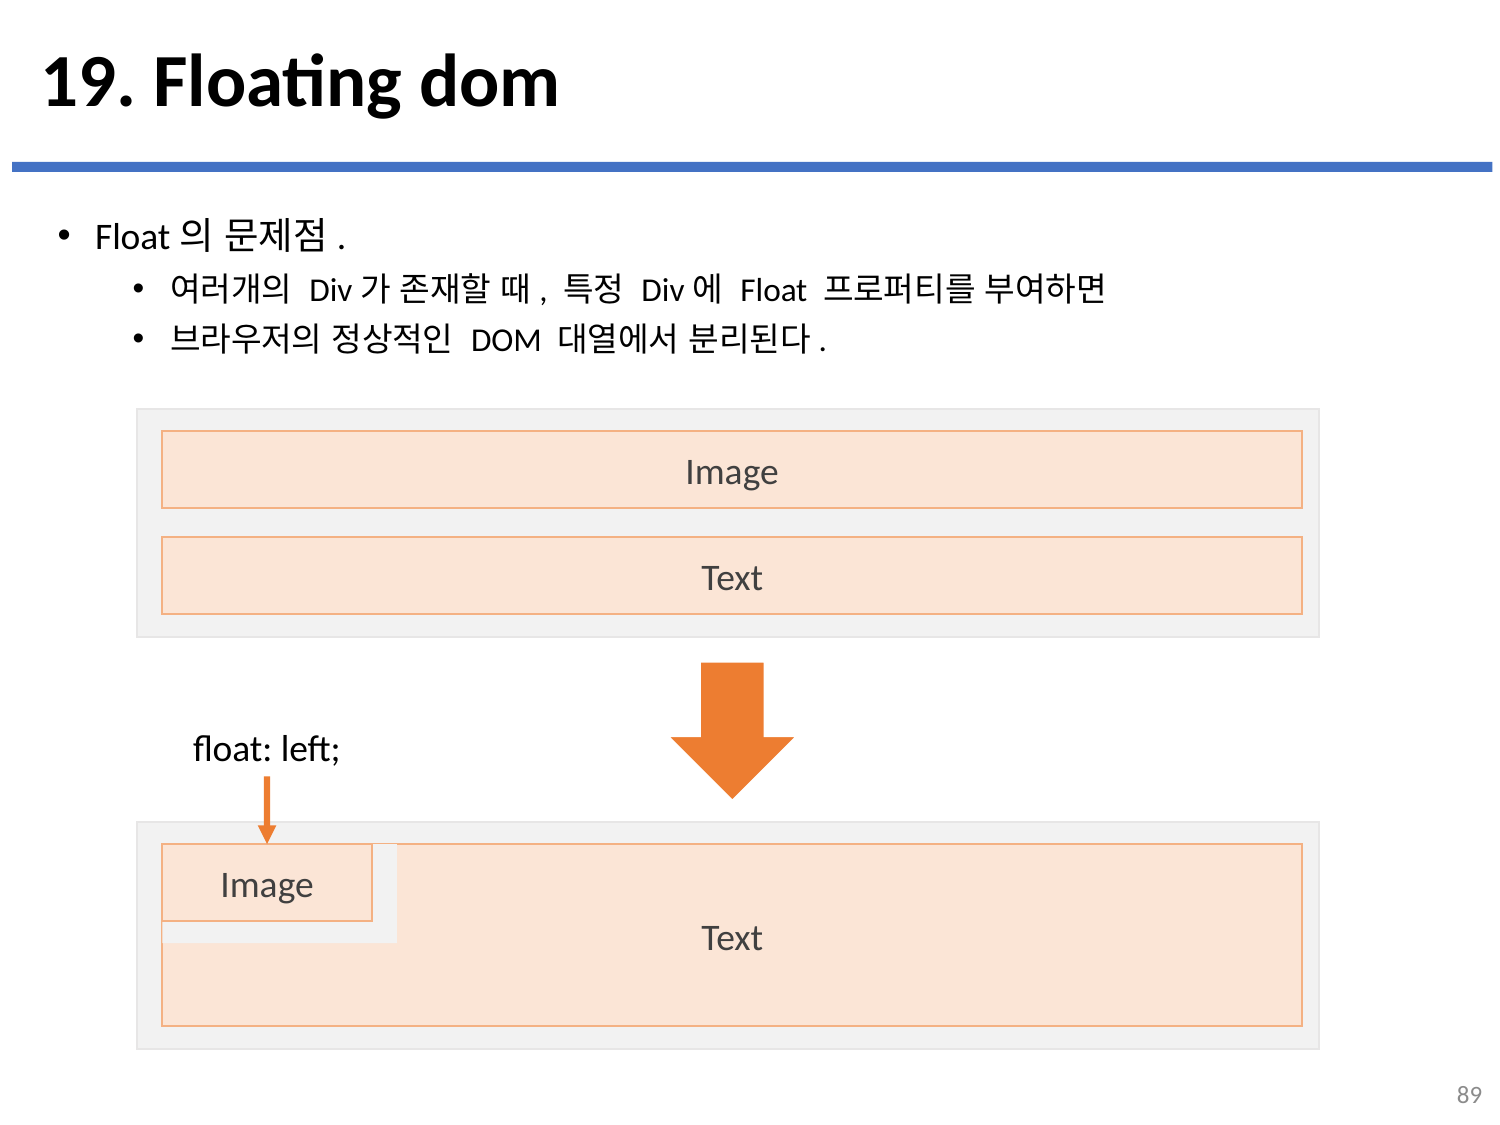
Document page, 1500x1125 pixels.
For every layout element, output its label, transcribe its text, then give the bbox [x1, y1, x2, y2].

text_box Image [161, 430, 1303, 509]
text_box [136, 408, 1320, 638]
text_box [662, 659, 802, 804]
text_box float: left; [178, 716, 356, 777]
text_box Image [161, 843, 373, 922]
title 19. Floating dom [25, 32, 1475, 132]
slide_number 89 [1159, 1063, 1498, 1124]
list Float의 문제점. 여러개의 Div가 존재할 때, 특정 Div에 Float 프로퍼티를 부여하면 브라우저의 정상적인 DOM 대열에서 분리된다. [42, 204, 1453, 1104]
text_box Text [161, 536, 1303, 615]
